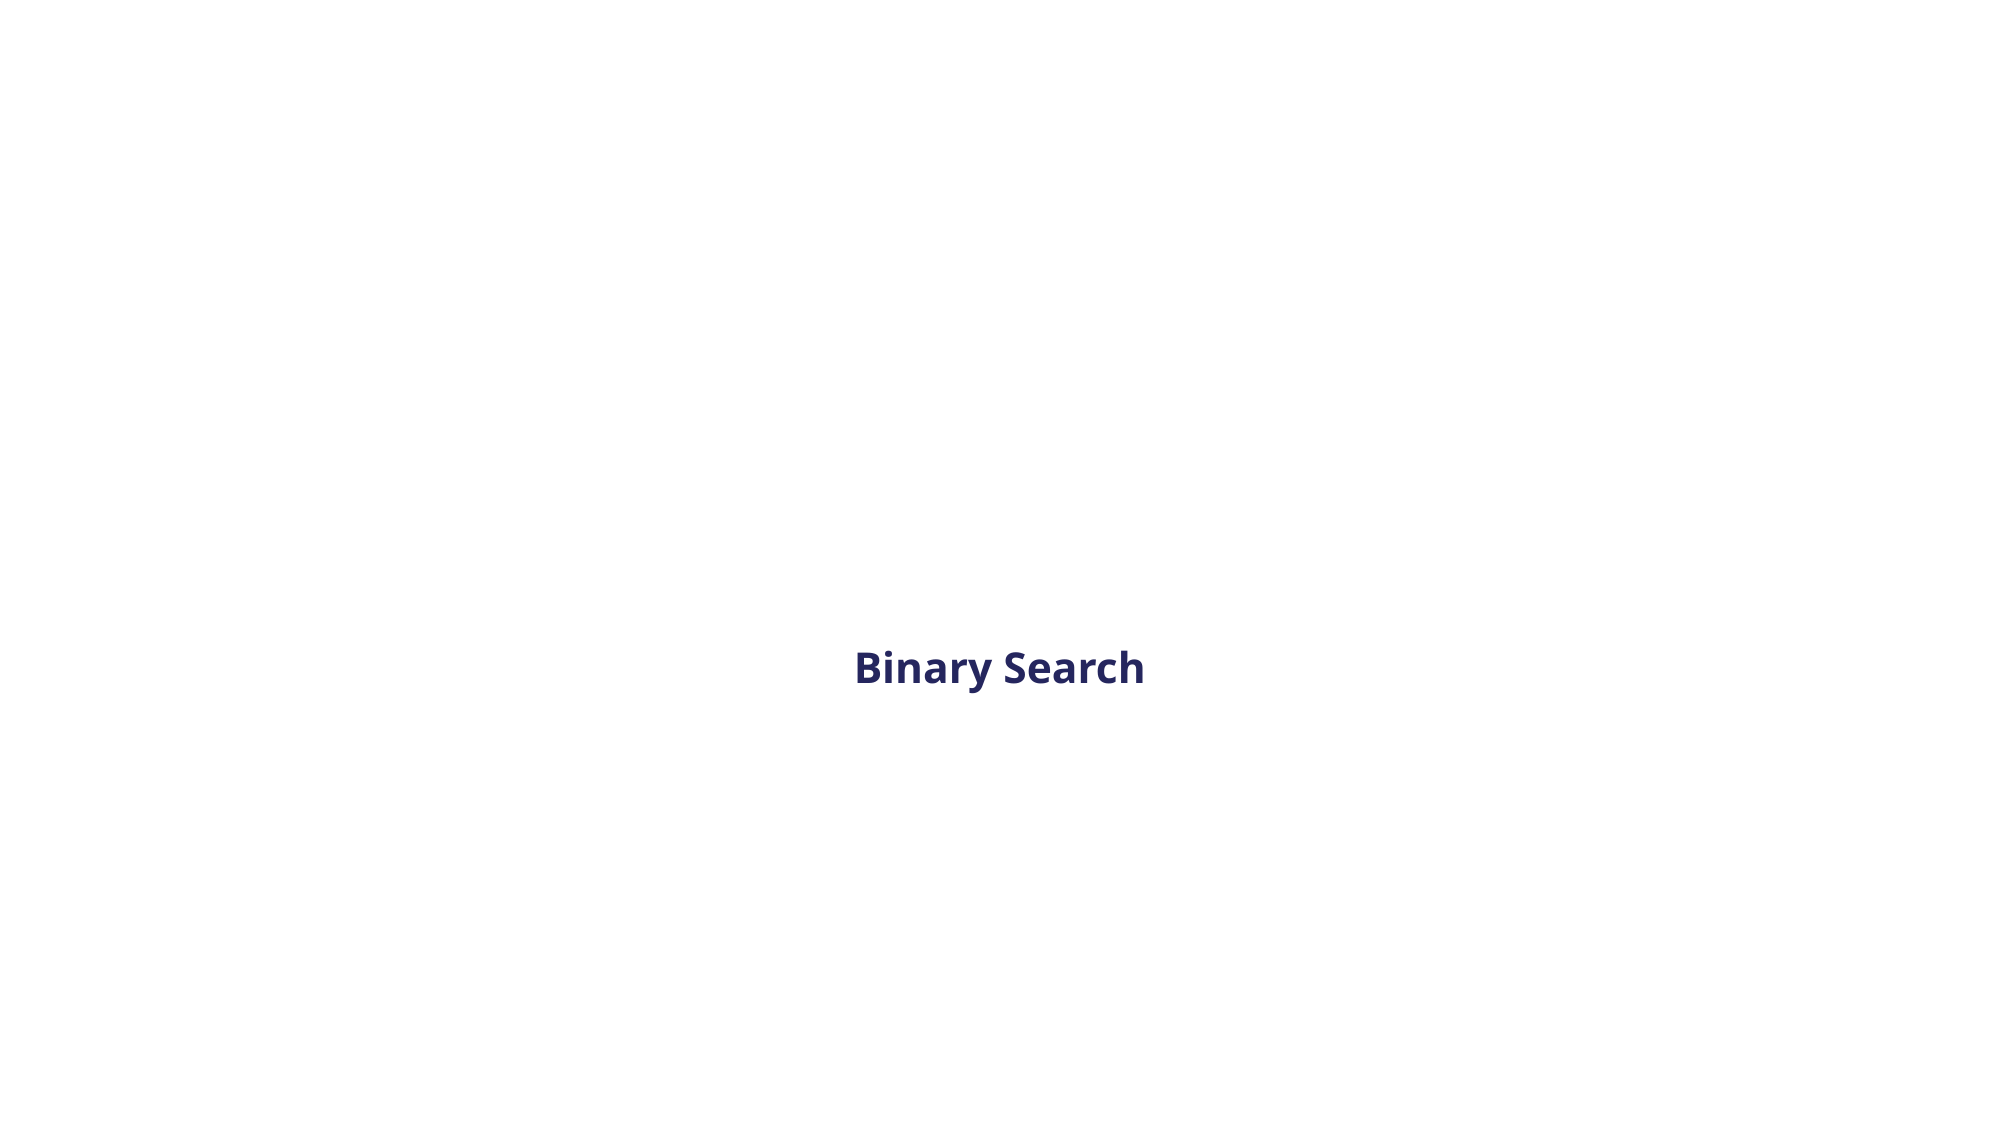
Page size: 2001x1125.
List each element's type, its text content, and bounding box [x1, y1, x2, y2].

title Binary Search [249, 638, 1750, 752]
